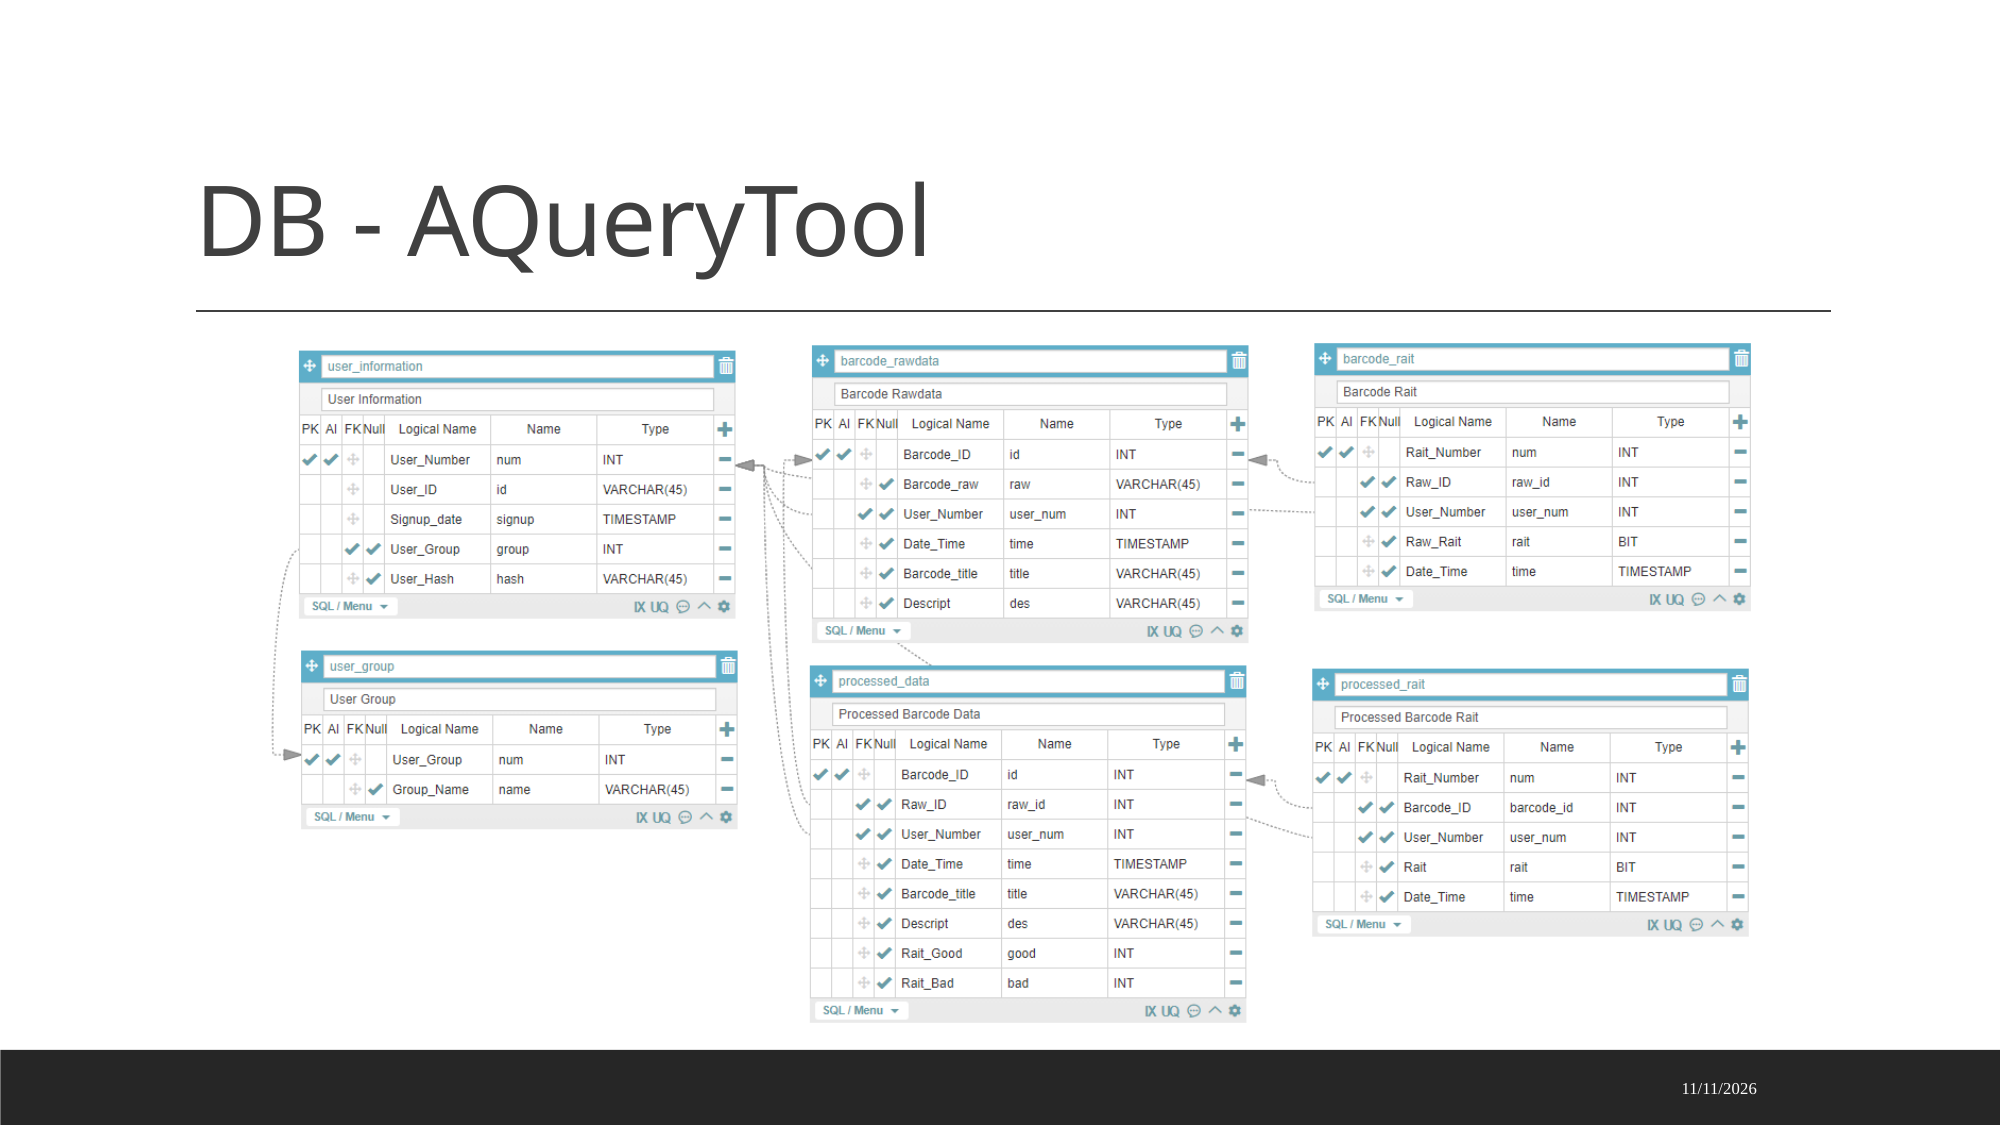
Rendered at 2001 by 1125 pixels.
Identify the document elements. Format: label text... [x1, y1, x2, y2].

title DB - AQueryTool [180, 47, 1830, 285]
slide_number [1348, 1057, 1773, 1118]
picture [230, 340, 1770, 1042]
